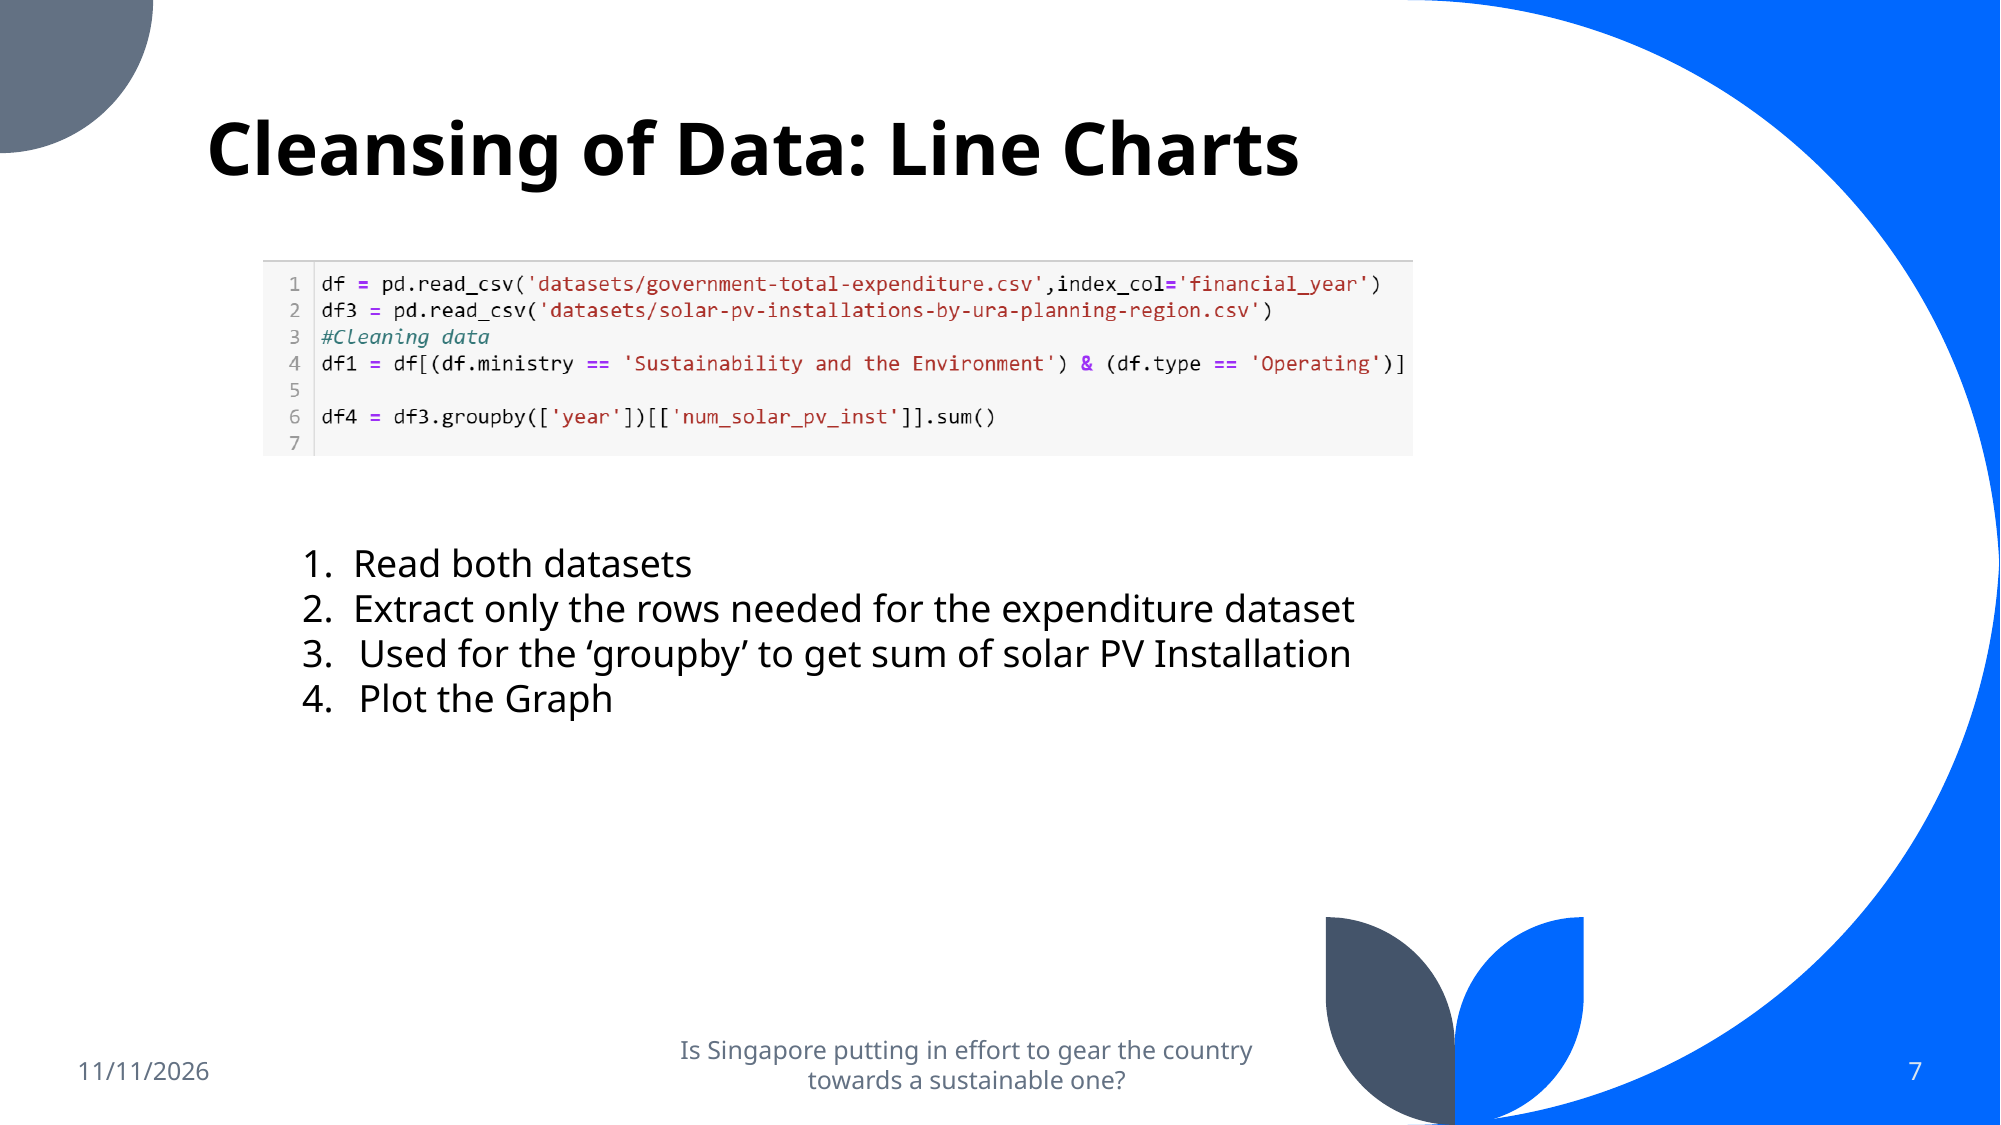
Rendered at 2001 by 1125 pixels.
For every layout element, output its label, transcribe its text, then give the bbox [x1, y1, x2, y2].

footer Is Singapore putting in effort to gear the country towards a sustainable one? [629, 1034, 1305, 1095]
text_box 1. Read both datasets 2. Extract only the rows needed for the expenditure dataset Used for the ‘groupby’ to get sum of solar PV Installation Plot the Graph [287, 532, 1429, 728]
slide_number 7 [1665, 1042, 1938, 1103]
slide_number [62, 1042, 513, 1103]
title Cleansing of Data: Line Charts [191, 90, 1808, 199]
picture [263, 256, 1413, 457]
